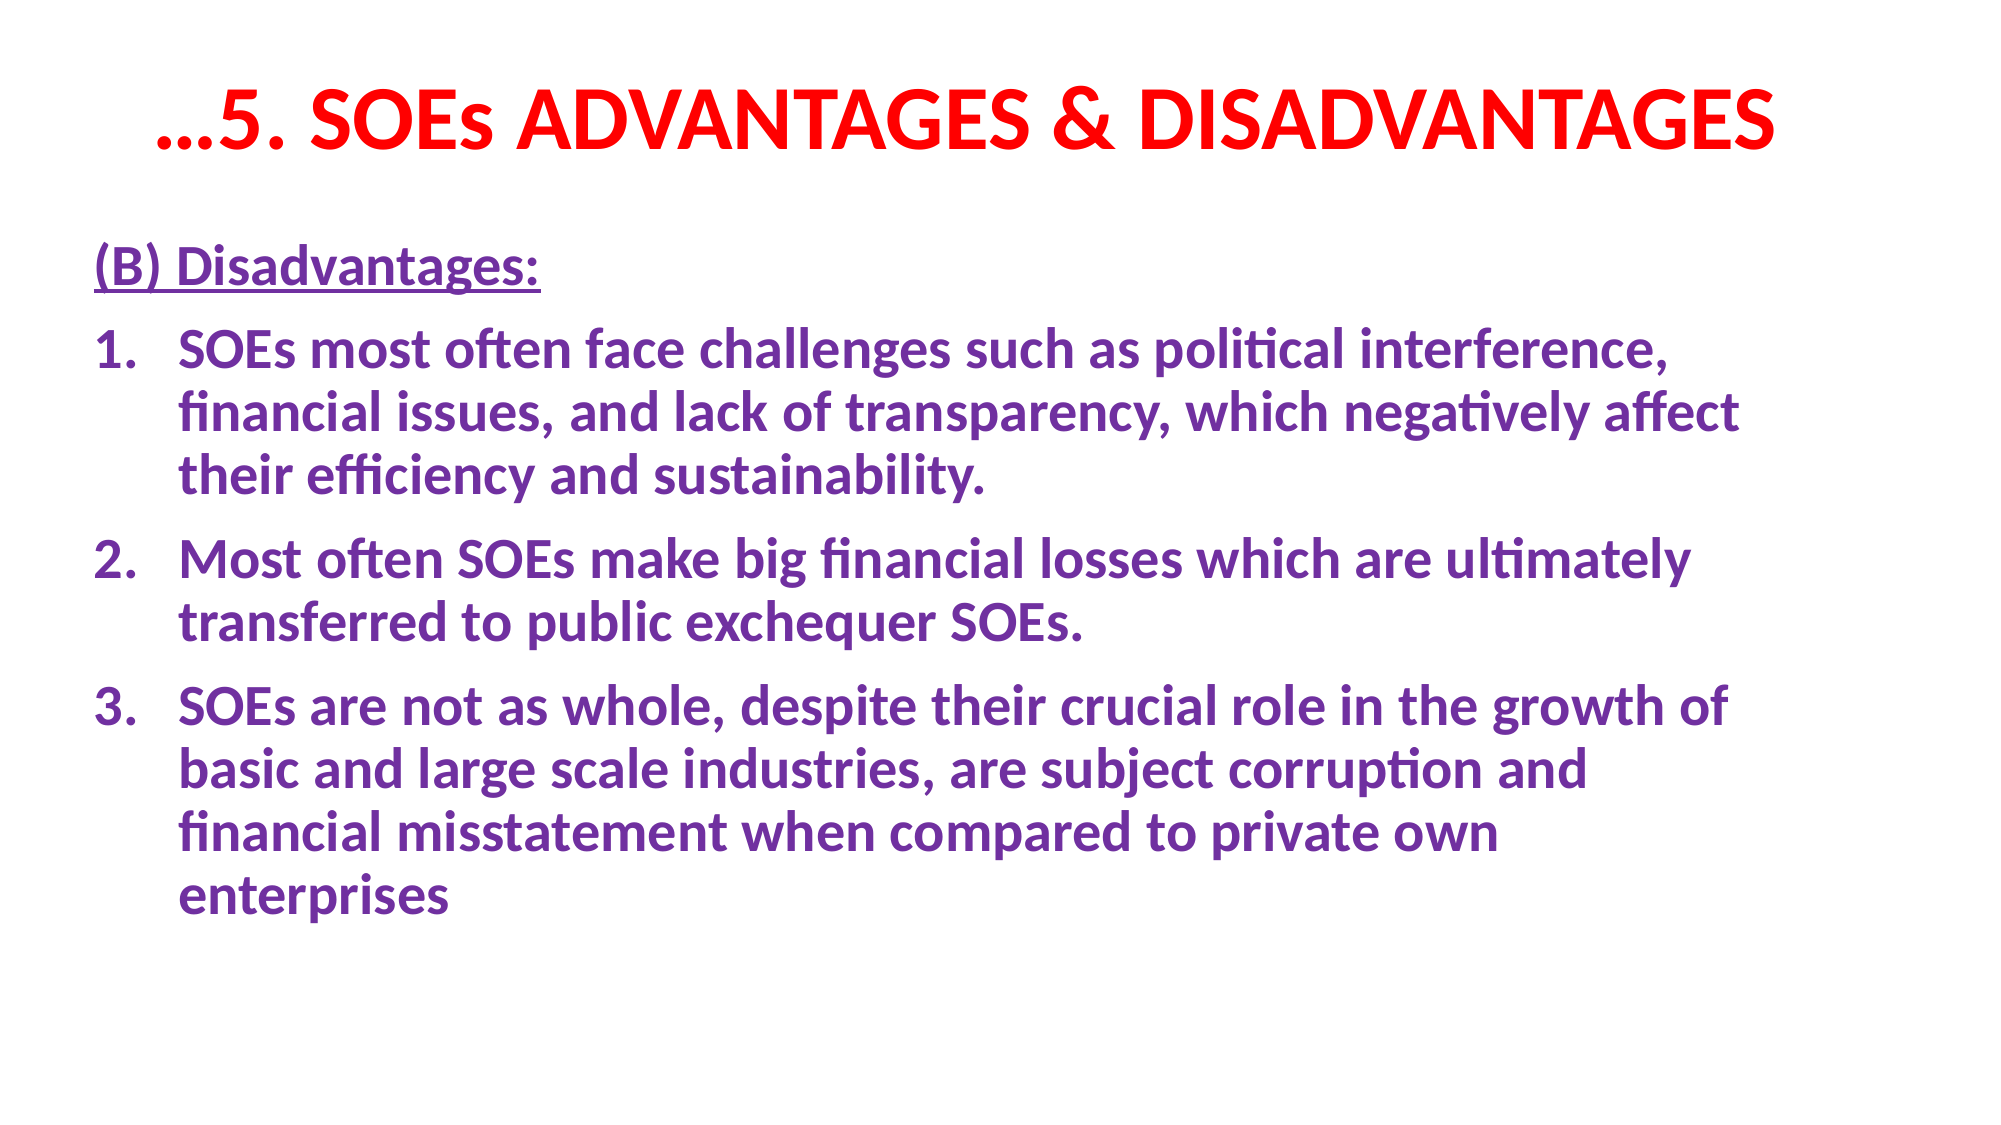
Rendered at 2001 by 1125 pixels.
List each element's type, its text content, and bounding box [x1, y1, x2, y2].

list (B) Disadvantages: SOEs most often face challenges such as political interference, financial issues, and lack of transparency, which negatively affect their efficiency and sustainability. Most often SOEs make big financial losses which are ultimately transferred to public exchequer SOEs. SOEs are not as whole, despite their crucial role in the growth of basic and large scale industries, are subject corruption and financial misstatement when compared to private own enterprises [78, 227, 1769, 1067]
title …5. SOEs ADVANTAGES & DISADVANTAGES [137, 59, 1863, 181]
